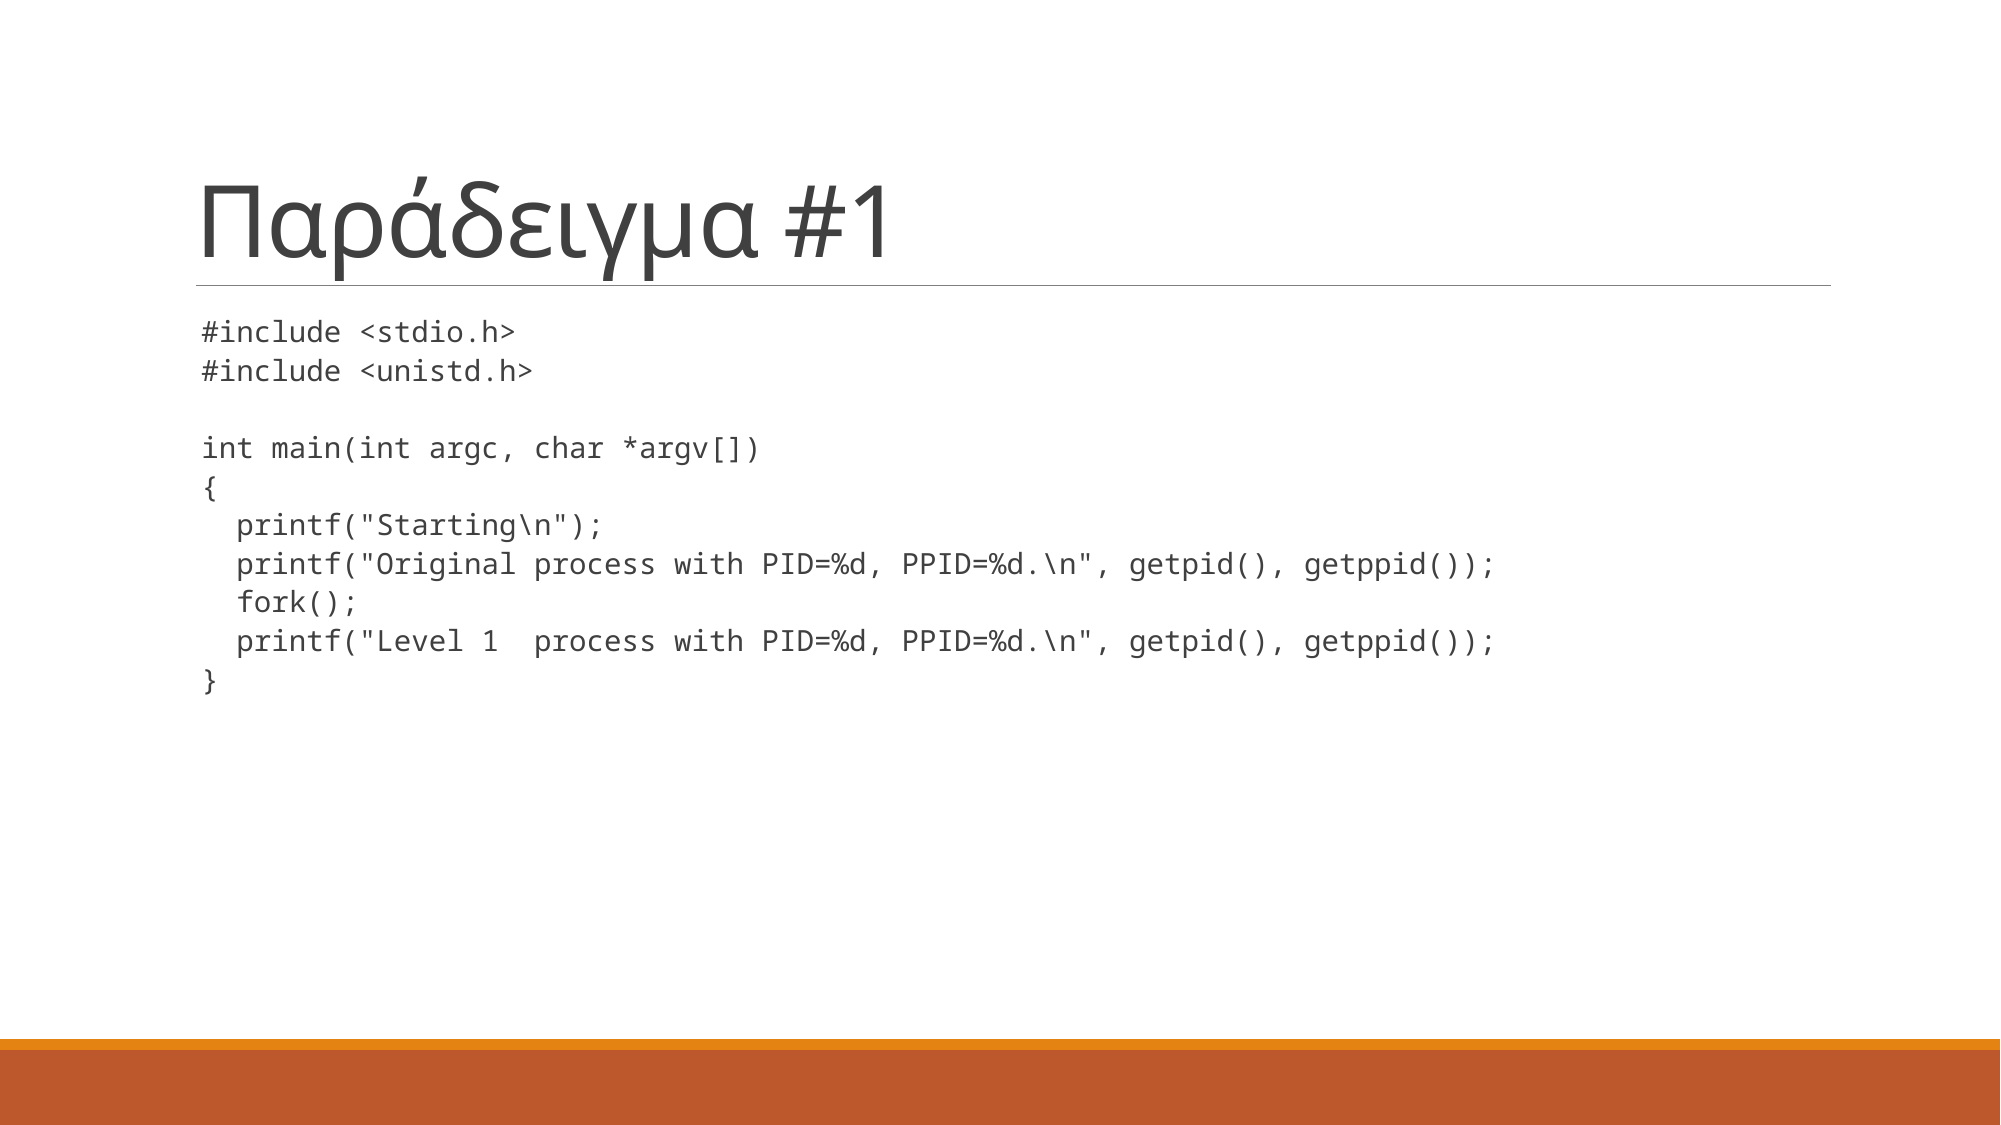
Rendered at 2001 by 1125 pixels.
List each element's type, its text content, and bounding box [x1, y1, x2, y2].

title Παράδειγμα #1 [180, 47, 1830, 285]
list #include <stdio.h> #include <unistd.h> int main(int argc, char *argv[]) { printf("Starting\n"); printf("Original process with PID=%d, PPID=%d.\n", getpid(), getppid()); fork(); printf("Level 1 process with PID=%d, PPID=%d.\n", getpid(), getppid()); } [180, 302, 1830, 963]
